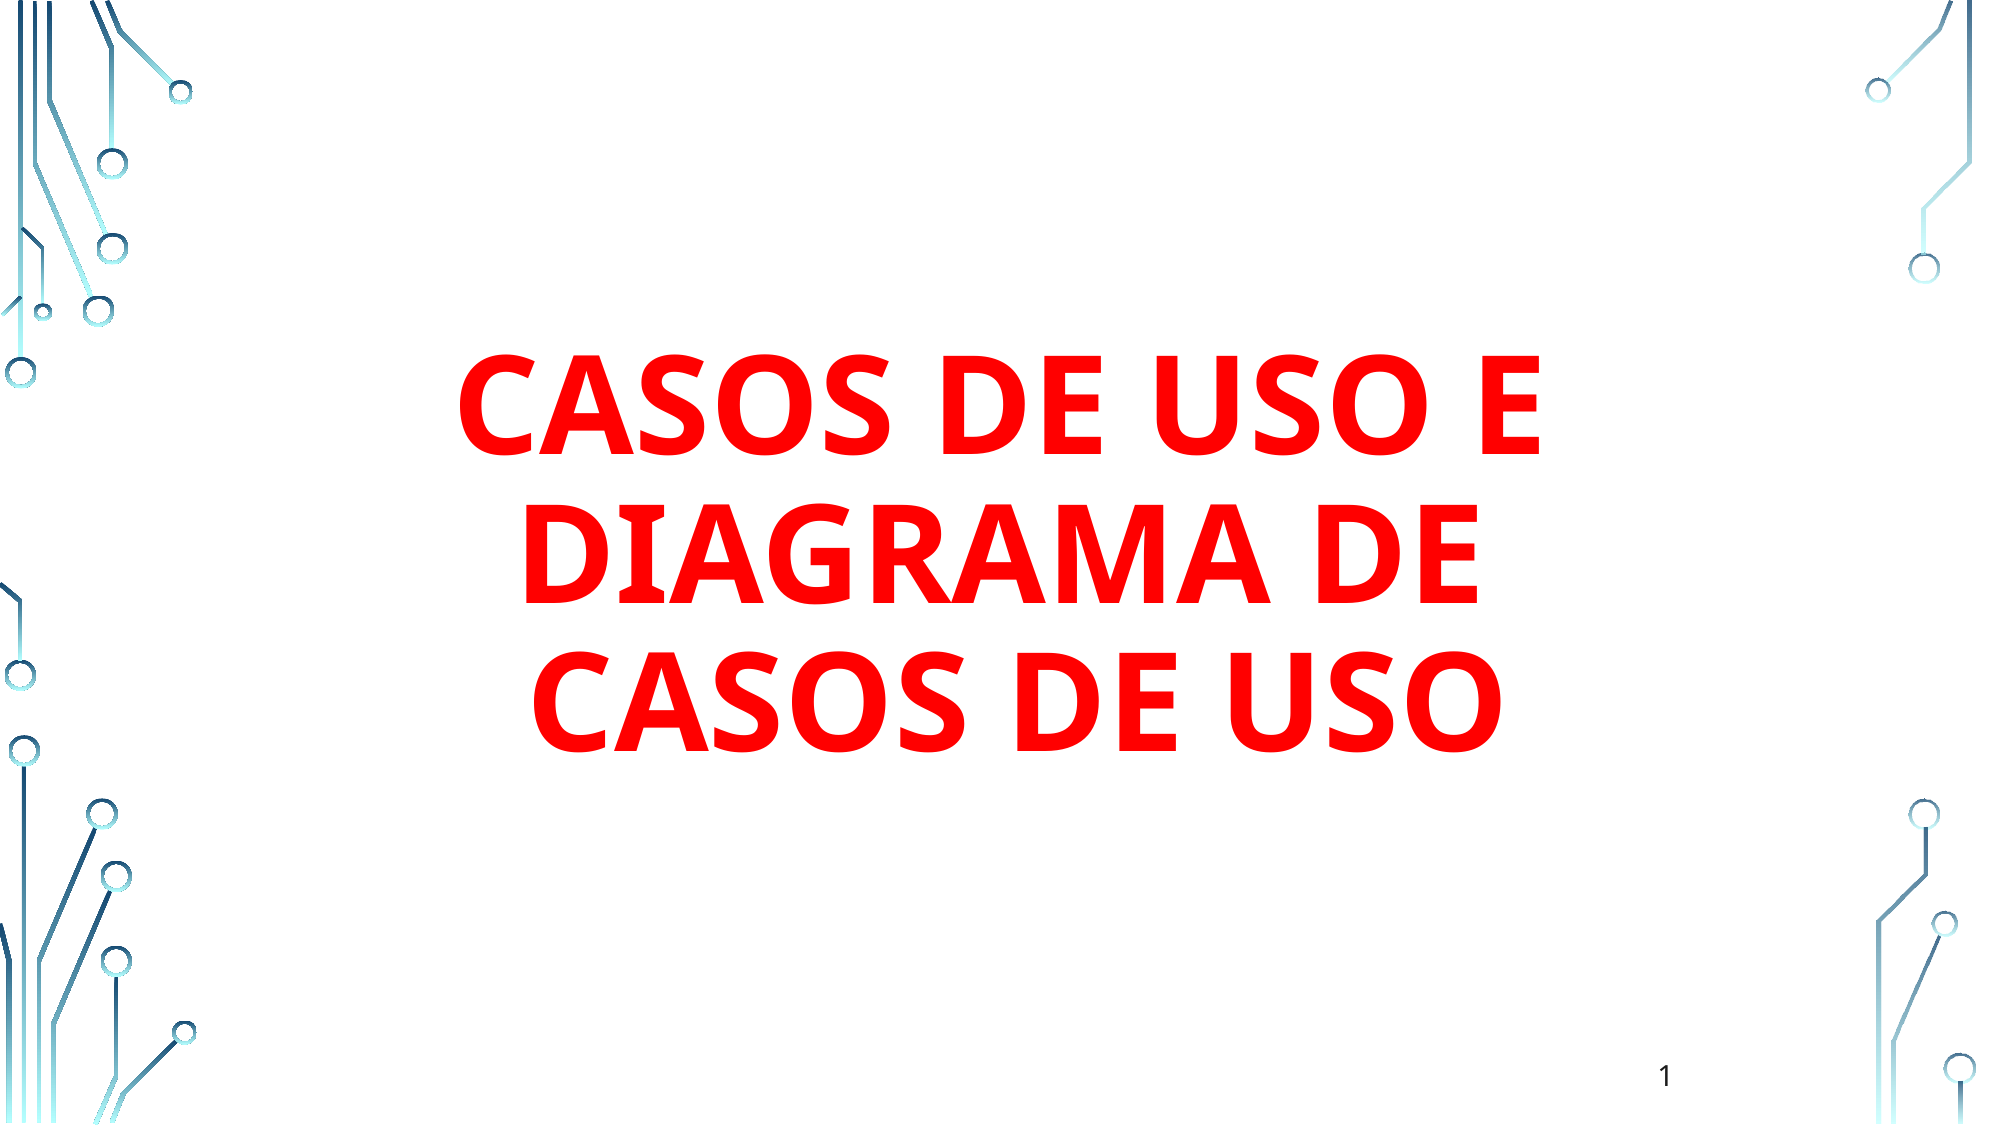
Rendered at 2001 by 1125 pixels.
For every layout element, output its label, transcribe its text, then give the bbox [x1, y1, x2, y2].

text_box CASOS DE USO E DIAGRAMA DE CASOS DE USO [205, 61, 1831, 1056]
text_box 1 [1655, 1056, 1676, 1093]
